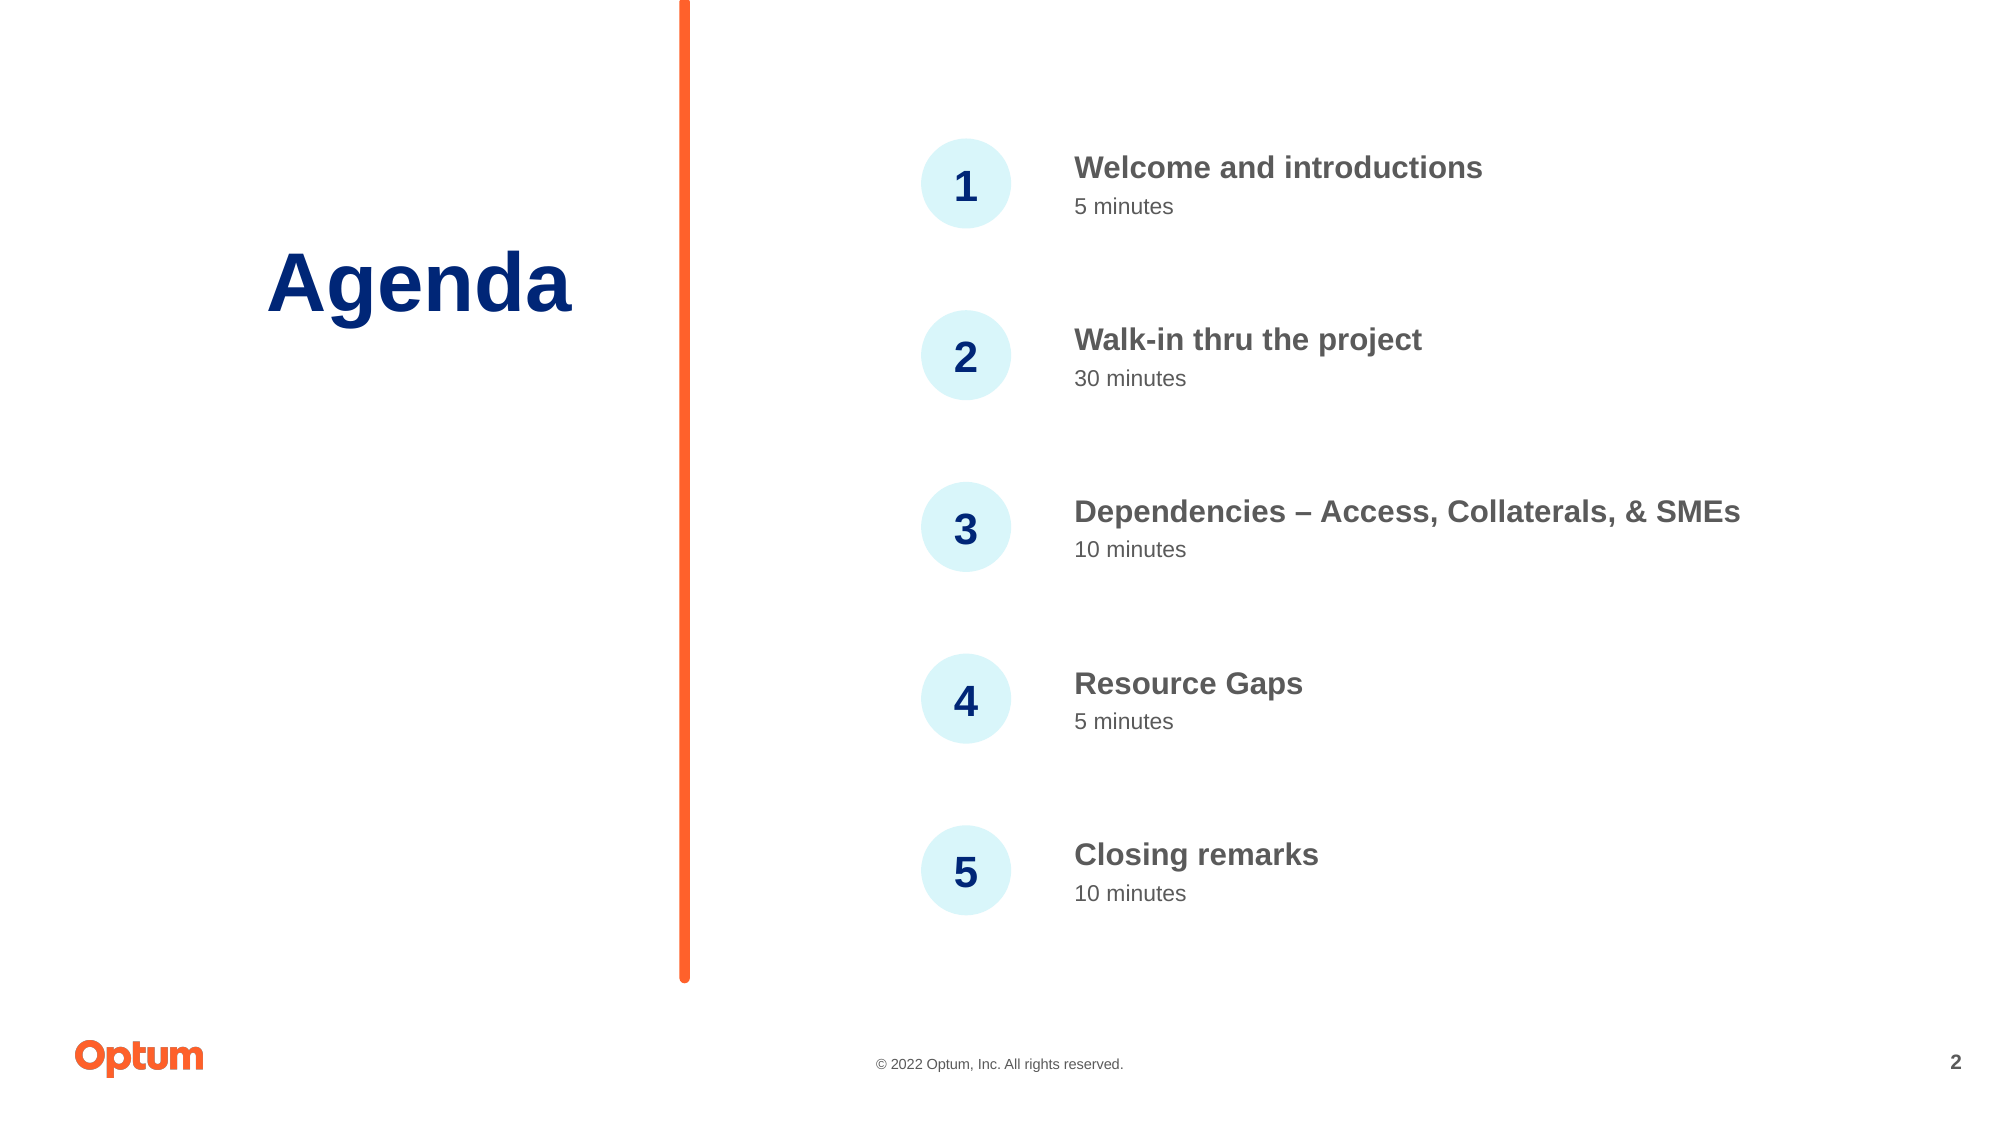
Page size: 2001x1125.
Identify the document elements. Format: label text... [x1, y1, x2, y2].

text_box 5 [921, 825, 1012, 916]
text_box 5 minutes [1074, 191, 1782, 220]
text_box Walk-in thru the project [1074, 391, 1782, 395]
text_box [678, 0, 691, 985]
text_box 30 minutes [1074, 363, 1782, 391]
text_box 10 minutes [1074, 878, 1782, 906]
text_box 4 [921, 653, 1012, 744]
text_box 5 minutes [1074, 706, 1782, 735]
text_box 10 minutes [1074, 534, 1782, 563]
text_box Resource Gaps [1074, 662, 1782, 701]
text_box 3 [921, 481, 1012, 572]
picture [75, 1040, 203, 1078]
text_box Welcome and introductions [1074, 147, 1782, 186]
text_box Dependencies – Access, Collaterals, & SMEs [1074, 491, 1782, 529]
text_box Walk-in thru the project [1074, 319, 1782, 363]
text_box Agenda [177, 228, 572, 329]
text_box Closing remarks [1074, 834, 1782, 873]
text_box 1 [921, 138, 1012, 229]
text_box 2 [921, 310, 1012, 401]
